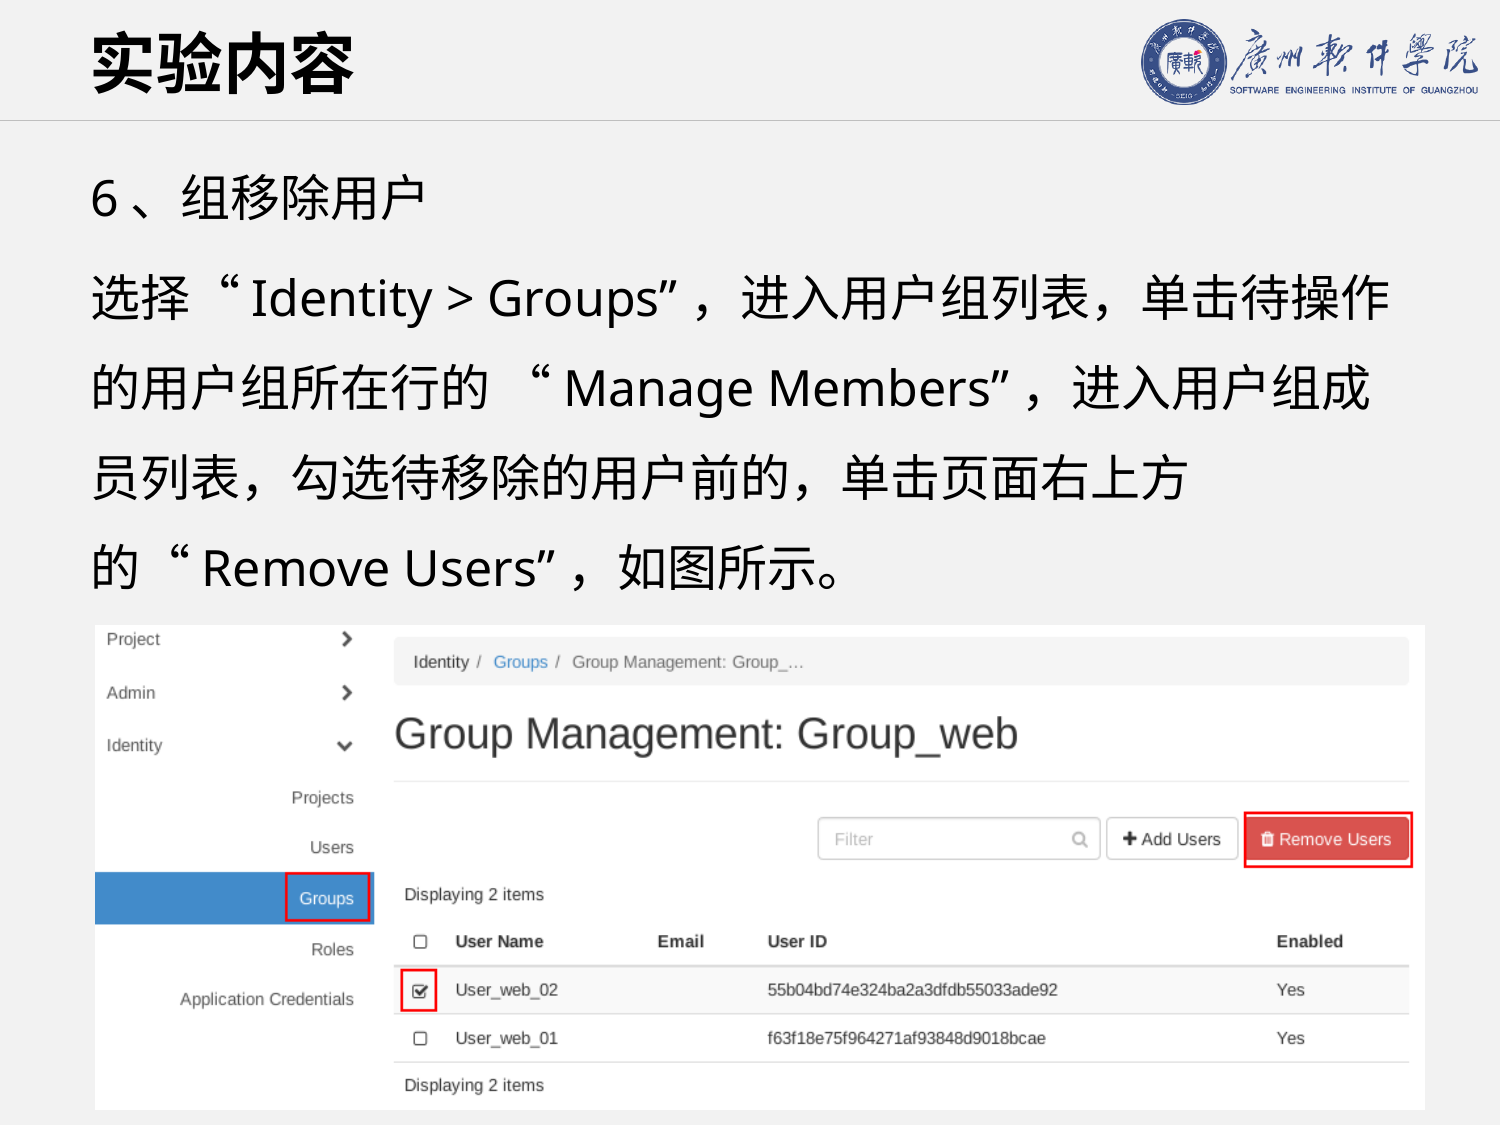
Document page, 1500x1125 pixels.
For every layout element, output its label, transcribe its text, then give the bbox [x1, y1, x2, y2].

picture [1141, 19, 1478, 105]
picture [95, 625, 1425, 1110]
text_box 6、组移除用户 选择“Identity > Groups”，进入用户组列表，单击待操作的用户组所在行的 “Manage Members”，进入用户组成员列表，勾选待移除的用户前的，单击页面右上方的“Remove Users”，如图所示。 [74, 128, 1425, 325]
text_box 6、组移除用户 选择“Identity > Groups”，进入用户组列表，单击待操作的用户组所在行的 “Manage Members”，进入用户组成员列表，勾选待移除的用户前的，单击页面右上方的“Remove Users”，如图所示。 [74, 326, 1425, 1125]
title 实验内容 [75, 23, 830, 117]
